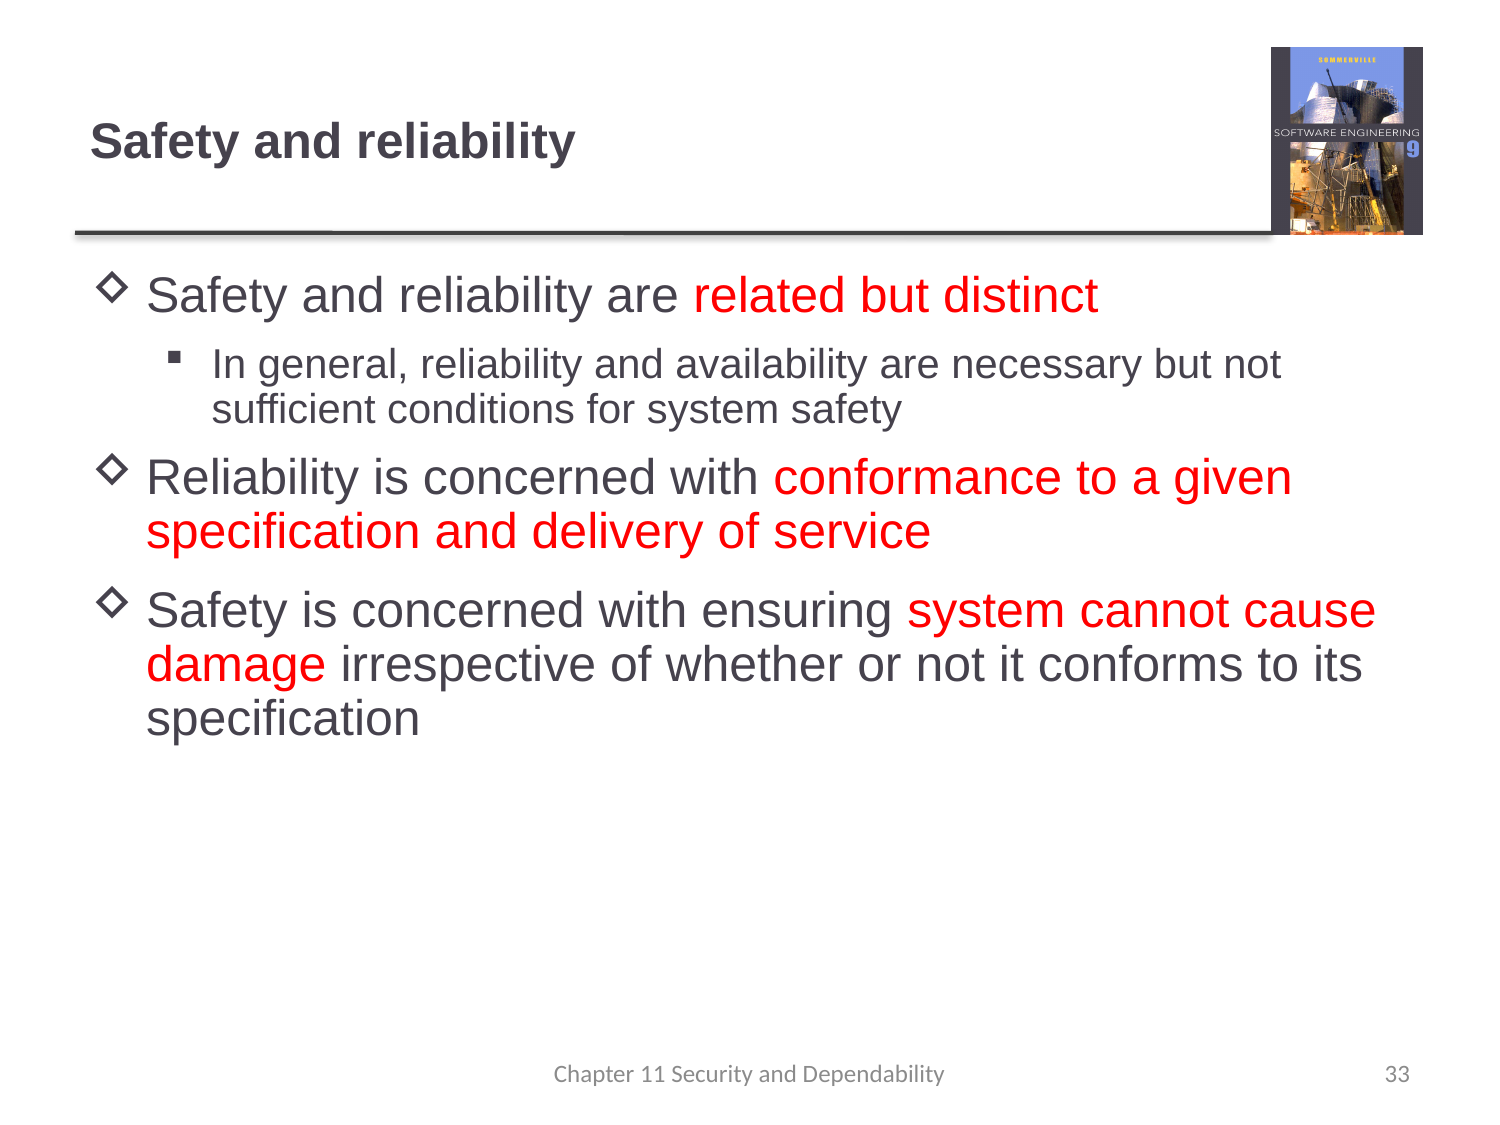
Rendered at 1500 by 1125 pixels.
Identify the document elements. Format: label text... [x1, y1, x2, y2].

footer Chapter 11 Security and Dependability [512, 1042, 988, 1103]
slide_number 33 [1074, 1042, 1425, 1103]
picture [1272, 47, 1423, 235]
title Safety and reliability [74, 44, 1272, 233]
list Safety and reliability are related but distinct In general, reliability and availability are necessary but not sufficient conditions for system safety Reliability is concerned with conformance to a given specification and delivery of service Safety is concerned with ensuring system cannot cause damage irrespective of whether or not it conforms to its specification [75, 262, 1425, 1005]
